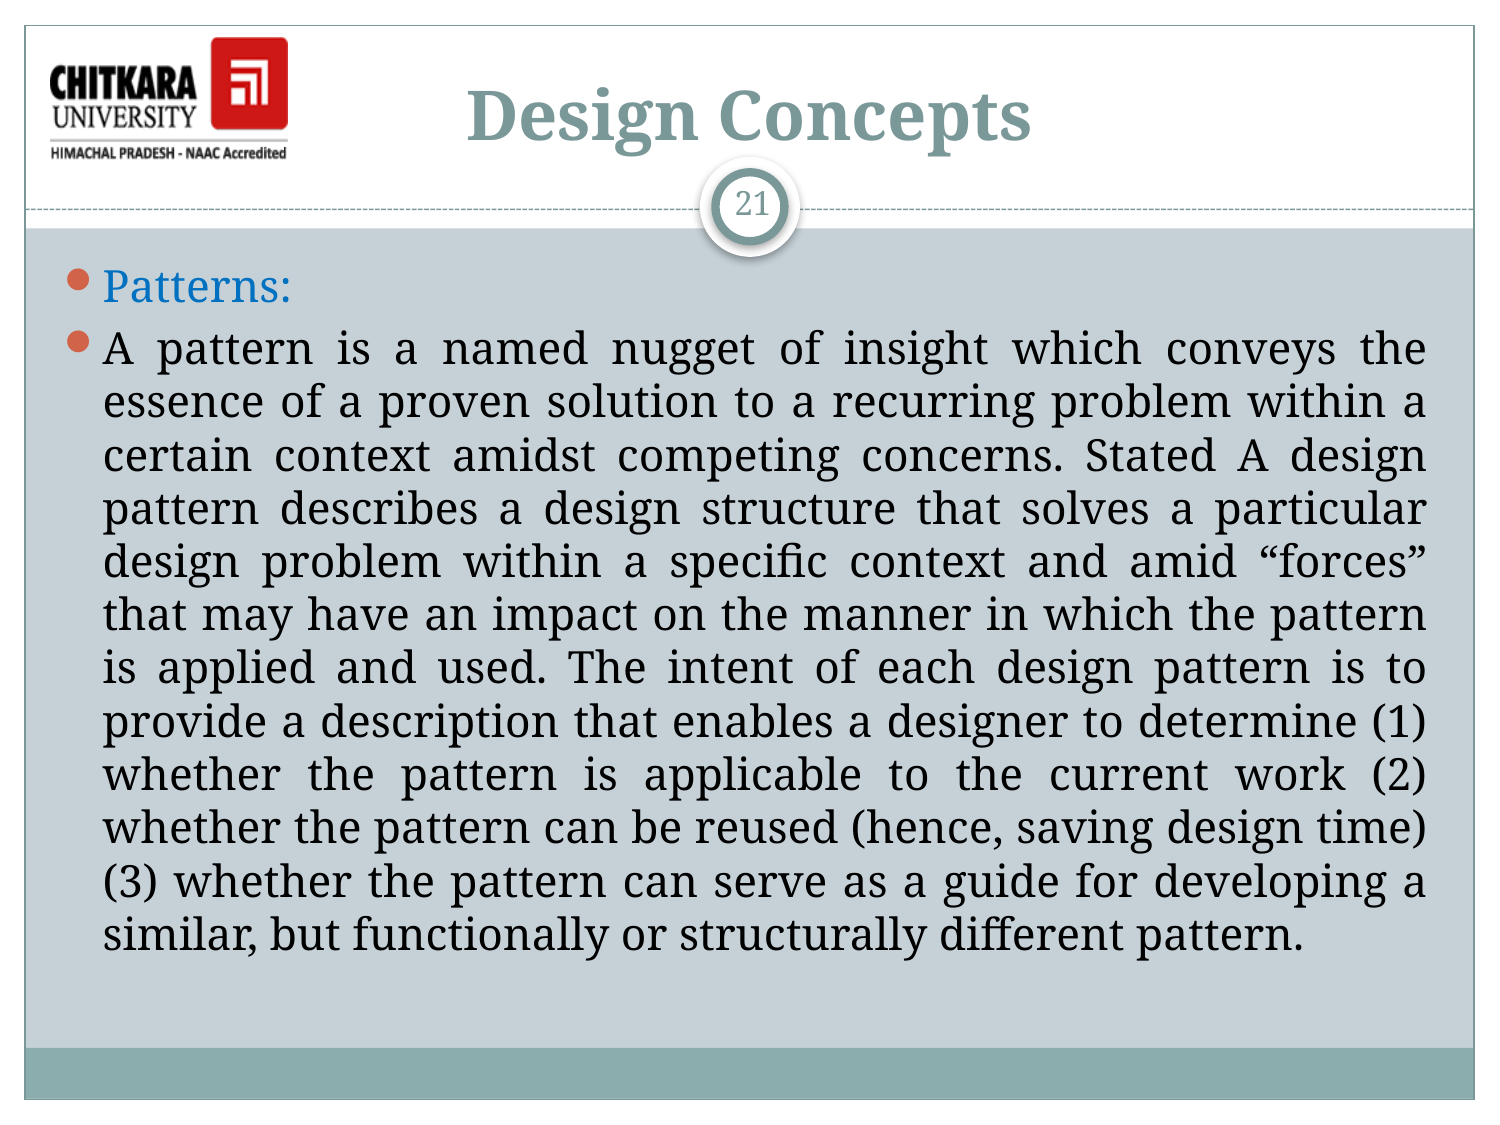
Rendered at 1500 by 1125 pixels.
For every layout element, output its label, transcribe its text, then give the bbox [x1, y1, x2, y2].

picture [49, 37, 288, 163]
slide_number 21 [715, 168, 791, 241]
list Patterns: A pattern is a named nugget of insight which conveys the essence of a proven solution to a recurring problem within a certain context amidst competing concerns. Stated A design pattern describes a design structure that solves a particular design problem within a specific context and amid “forces” that may have an impact on the manner in which the pattern is applied and used. The intent of each design pattern is to provide a description that enables a designer to determine (1) whether the pattern is applicable to the current work (2) whether the pattern can be reused (hence, saving design time) (3) whether the pattern can serve as a guide for developing a similar, but functionally or structurally different pattern. [49, 250, 1445, 1001]
title Design Concepts [289, 37, 1450, 162]
